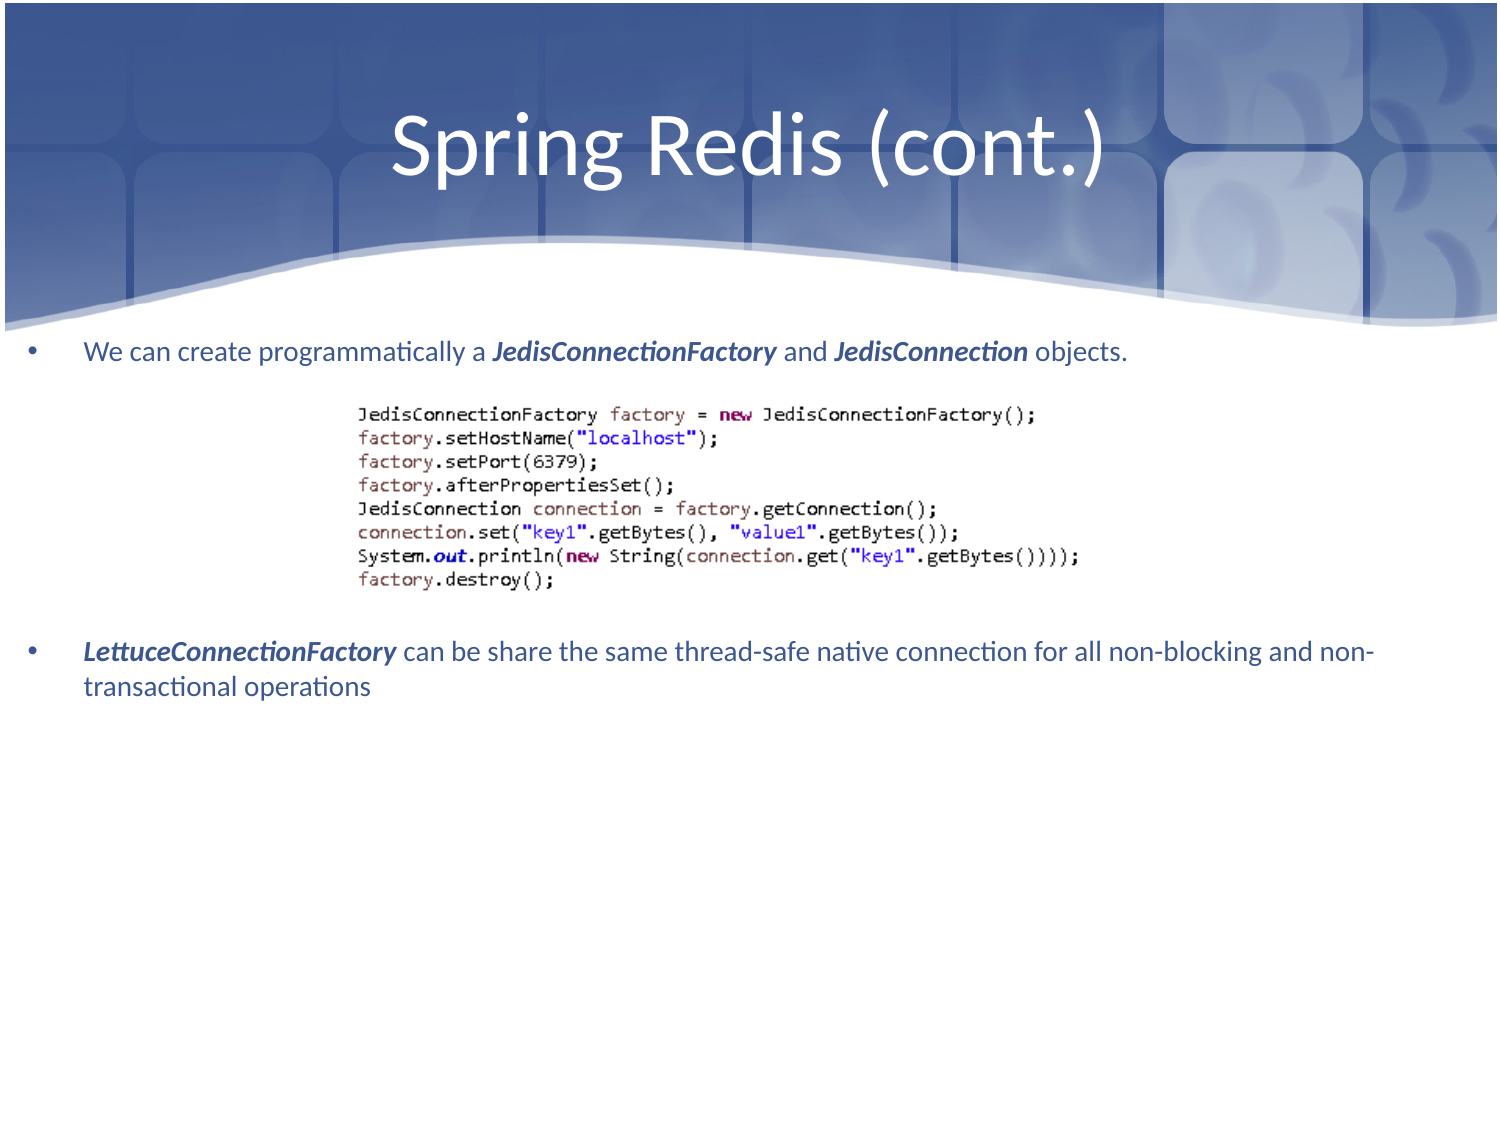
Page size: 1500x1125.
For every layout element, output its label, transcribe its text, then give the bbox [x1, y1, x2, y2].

text_box LettuceConnectionFactory can be share the same thread-safe native connection for all non-blocking and non-transactional operations [12, 624, 1438, 700]
picture [0, 0, 1500, 1125]
title Spring Redis (cont.) [37, 44, 1463, 233]
list We can create programmatically a JedisConnectionFactory and JedisConnection objects. [12, 324, 1438, 401]
